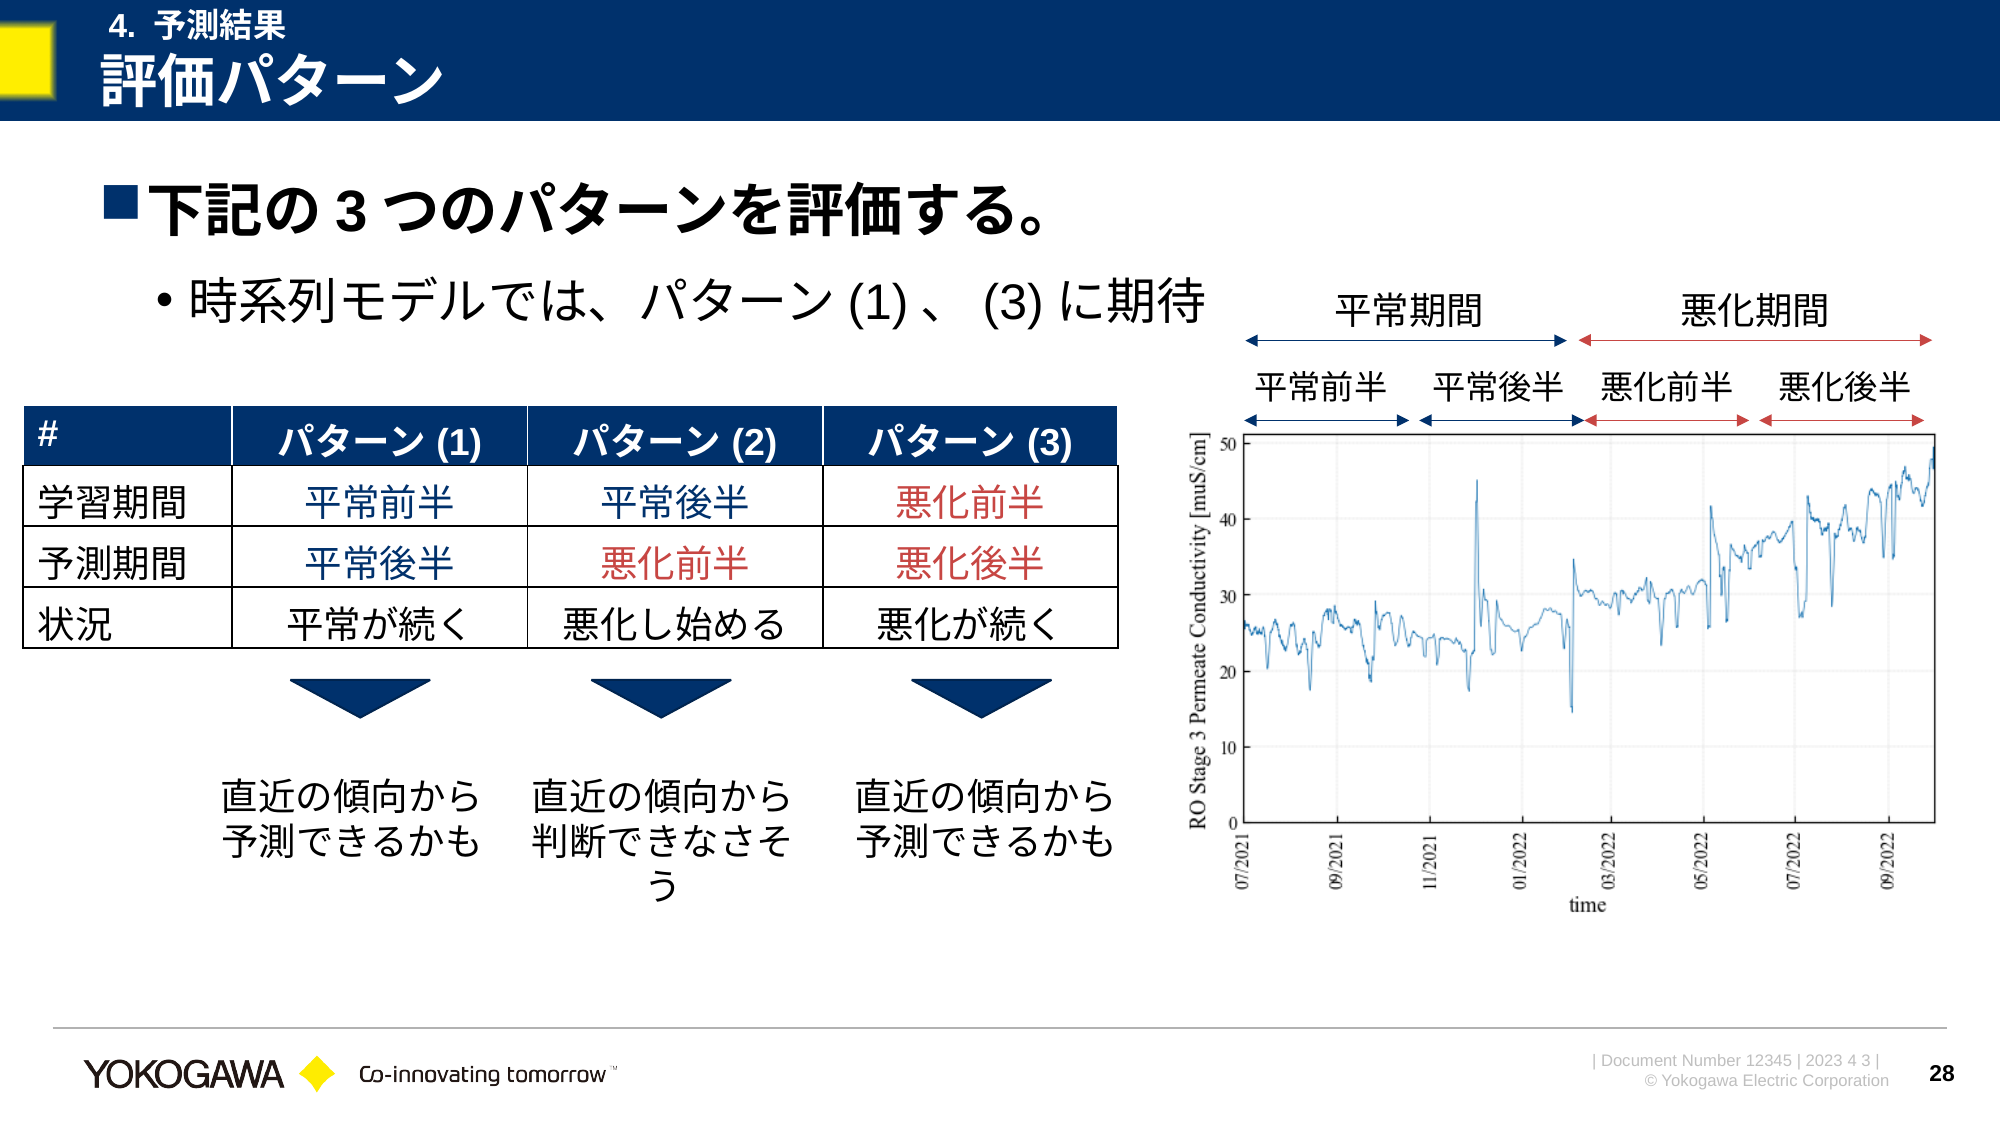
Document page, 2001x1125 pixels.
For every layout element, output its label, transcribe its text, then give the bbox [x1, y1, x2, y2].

table_cell 悪化前半 [528, 527, 822, 586]
table_cell 平常後半 [528, 466, 822, 525]
text_box 平常期間 [1304, 279, 1515, 340]
text_box 直近の傾向から判断できなさそう [511, 765, 815, 916]
table_cell 悪化後半 [824, 527, 1117, 586]
table_cell 平常後半 [233, 527, 527, 586]
table_cell 学習期間 [24, 466, 231, 525]
picture [83, 1055, 617, 1093]
text_box [590, 678, 732, 719]
table_cell 平常前半 [233, 466, 527, 525]
text_box 悪化期間 [1650, 279, 1861, 340]
text_box 直近の傾向から予測できるかも [200, 765, 504, 871]
slide_number 28 [1904, 1042, 1970, 1103]
text_box [289, 678, 431, 719]
text_box 4. 予測結果 [93, 0, 836, 52]
title 評価パターン [84, 41, 1955, 127]
table_header パターン(3) [824, 406, 1117, 465]
list 下記の3つのパターンを評価する。 時系列モデルでは、パターン(1)、(3)に期待 [84, 173, 1946, 273]
table_cell 状況 [24, 588, 231, 647]
text_box 悪化前半 [1604, 359, 1739, 414]
text_box 直近の傾向から予測できるかも [834, 765, 1138, 871]
text_box [911, 678, 1052, 719]
text_box 平常前半 [1215, 359, 1393, 414]
table_header パターン(2) [528, 406, 822, 465]
table_cell 予測期間 [24, 527, 231, 586]
table_header # [24, 406, 231, 465]
text_box 平常後半 [1393, 359, 1604, 414]
table_cell 悪化前半 [824, 466, 1117, 525]
table_cell 平常が続く [233, 588, 527, 647]
table_header パターン(1) [233, 406, 527, 465]
picture [0, 6, 69, 115]
picture [1178, 417, 1946, 930]
table_cell 悪化が続く [824, 588, 1117, 647]
text_box 悪化後半 [1739, 359, 1950, 414]
table_cell 悪化し始める [528, 588, 822, 647]
